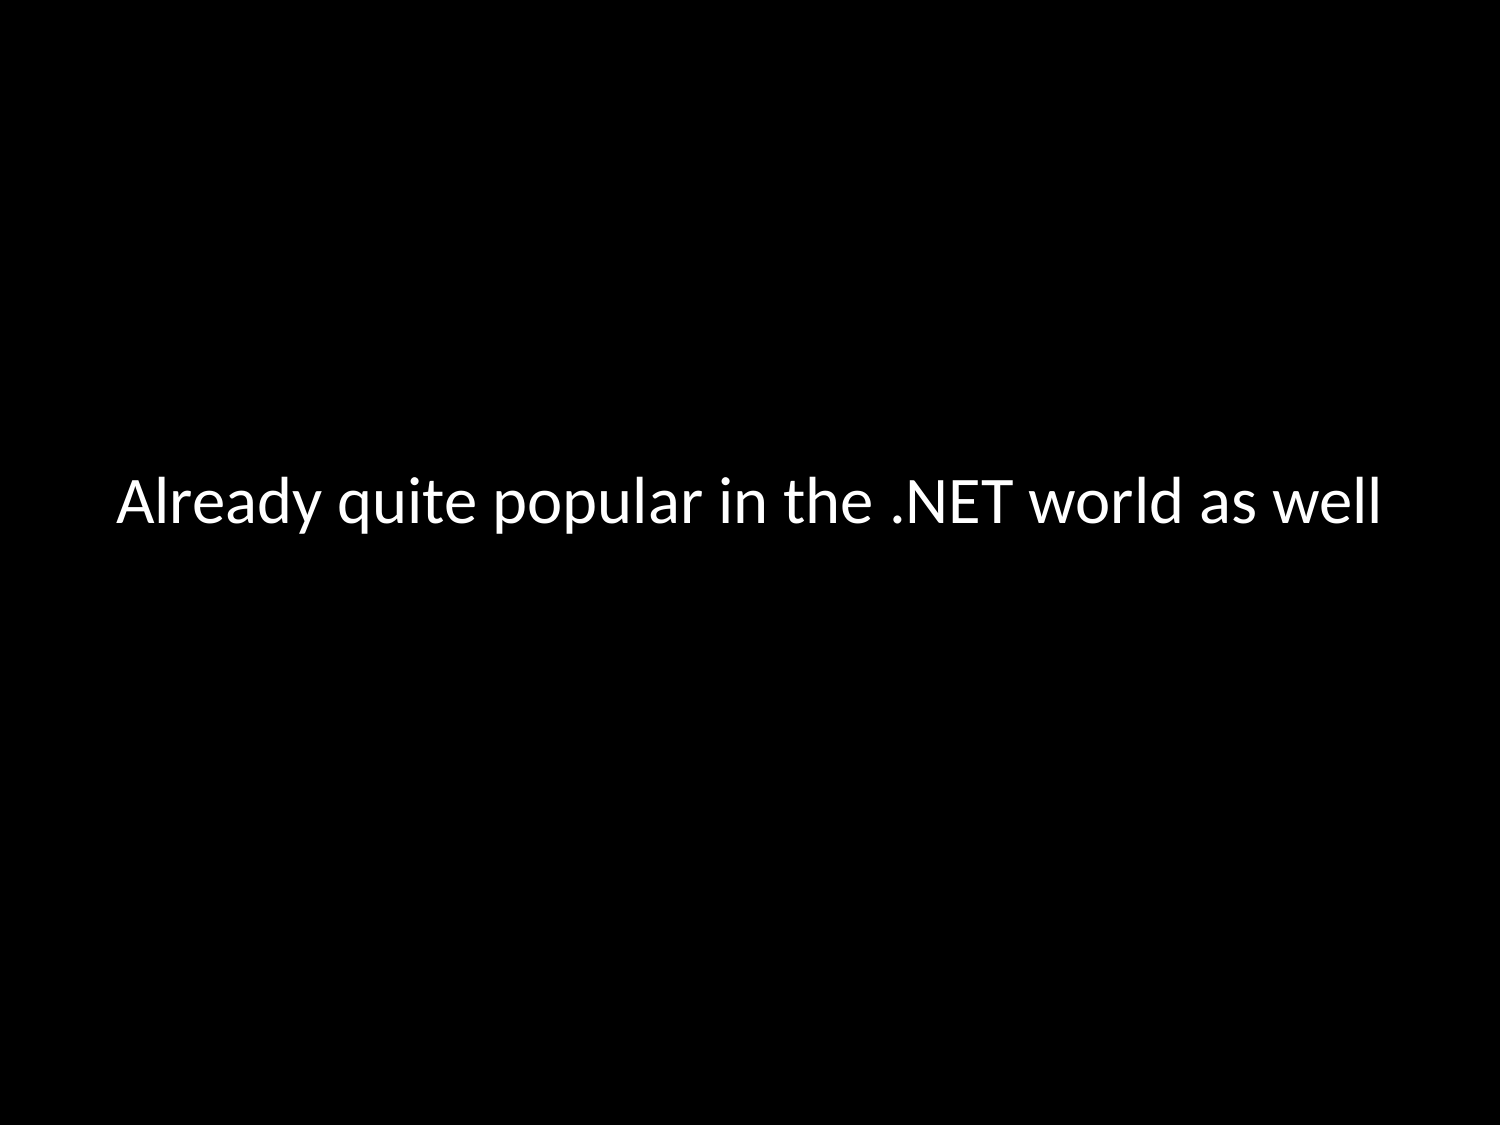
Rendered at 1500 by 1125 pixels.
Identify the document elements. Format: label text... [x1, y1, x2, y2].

list Already quite popular in the .NET world as well [75, 262, 1425, 1005]
